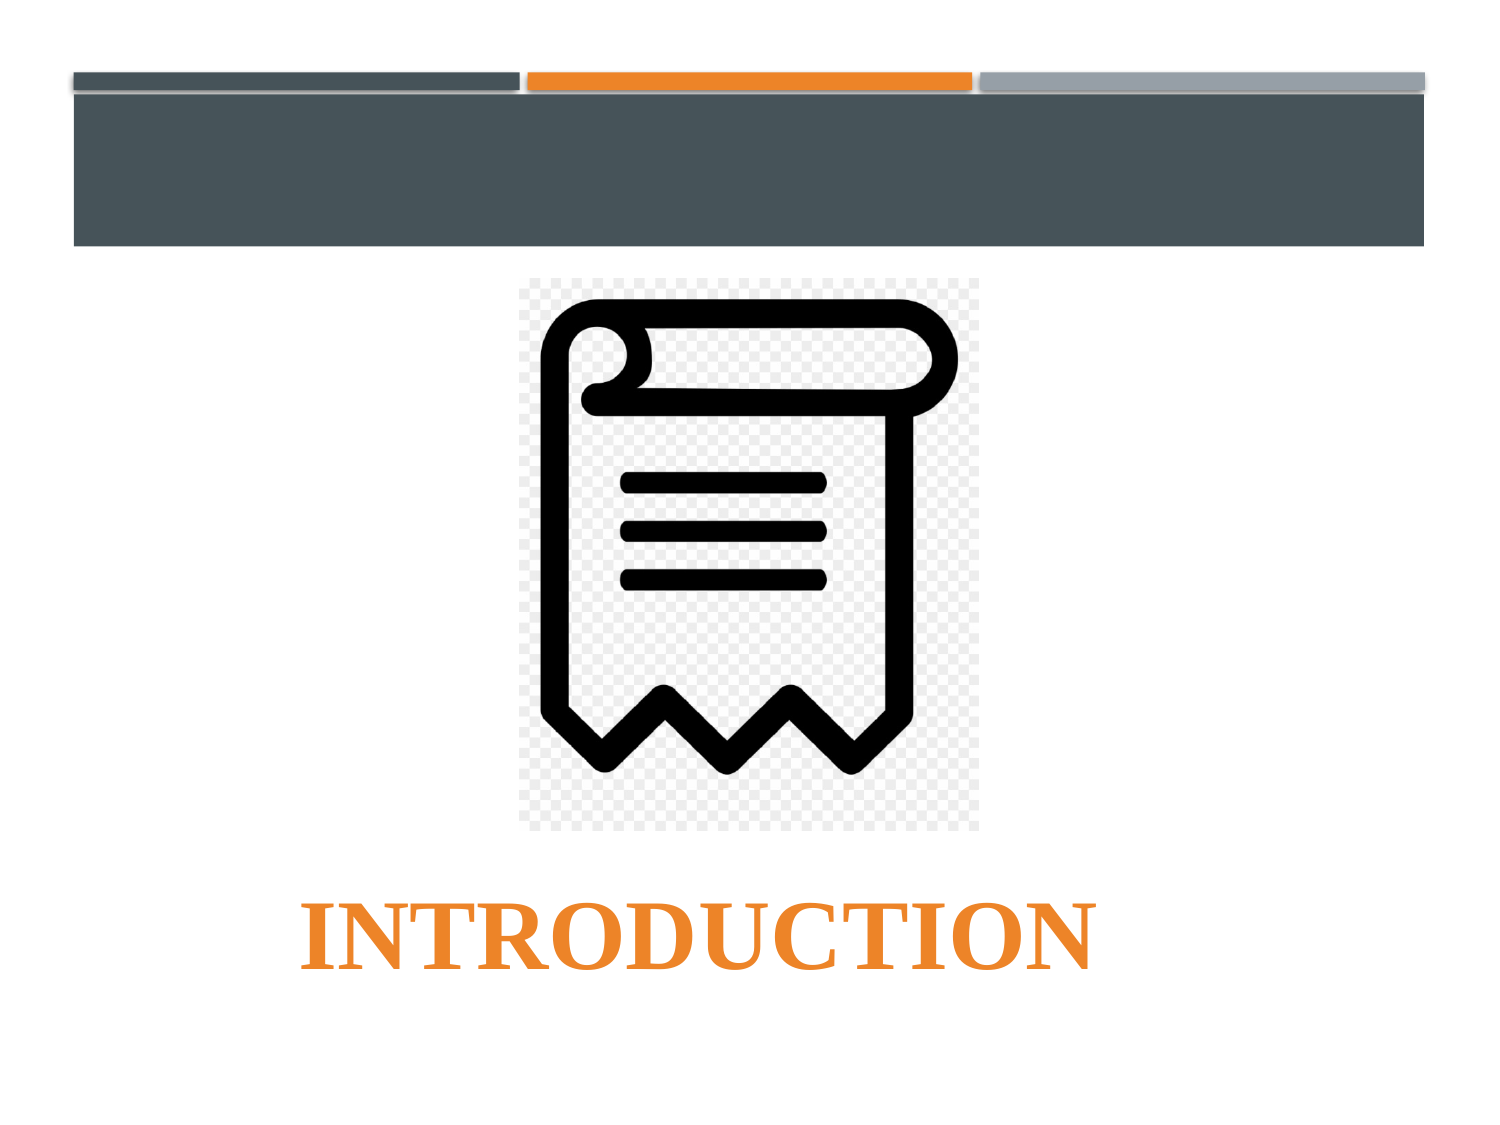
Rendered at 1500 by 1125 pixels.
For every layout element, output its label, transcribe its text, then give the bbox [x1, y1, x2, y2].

picture [519, 277, 979, 831]
text_box Introduction [73, 861, 1374, 958]
text_box [72, 92, 1426, 248]
